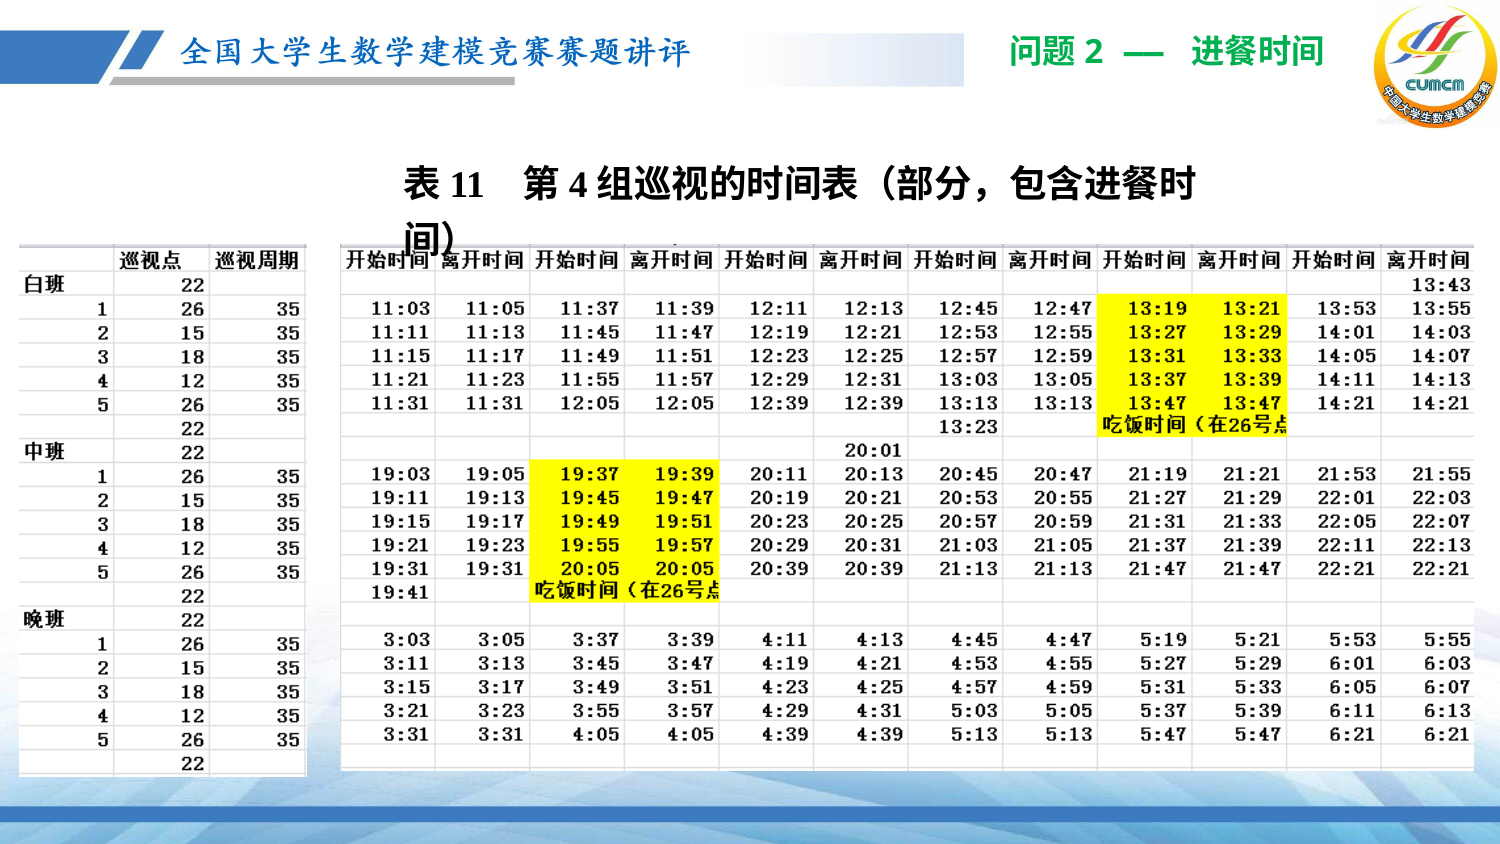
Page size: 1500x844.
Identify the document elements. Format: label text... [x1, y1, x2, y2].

picture [0, 0, 1500, 844]
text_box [18, 244, 1474, 777]
text_box 问题2 —— 进餐时间 [964, 23, 1371, 97]
text_box 表11 第4组巡视的时间表（部分，包含进餐时间） [403, 148, 1260, 201]
